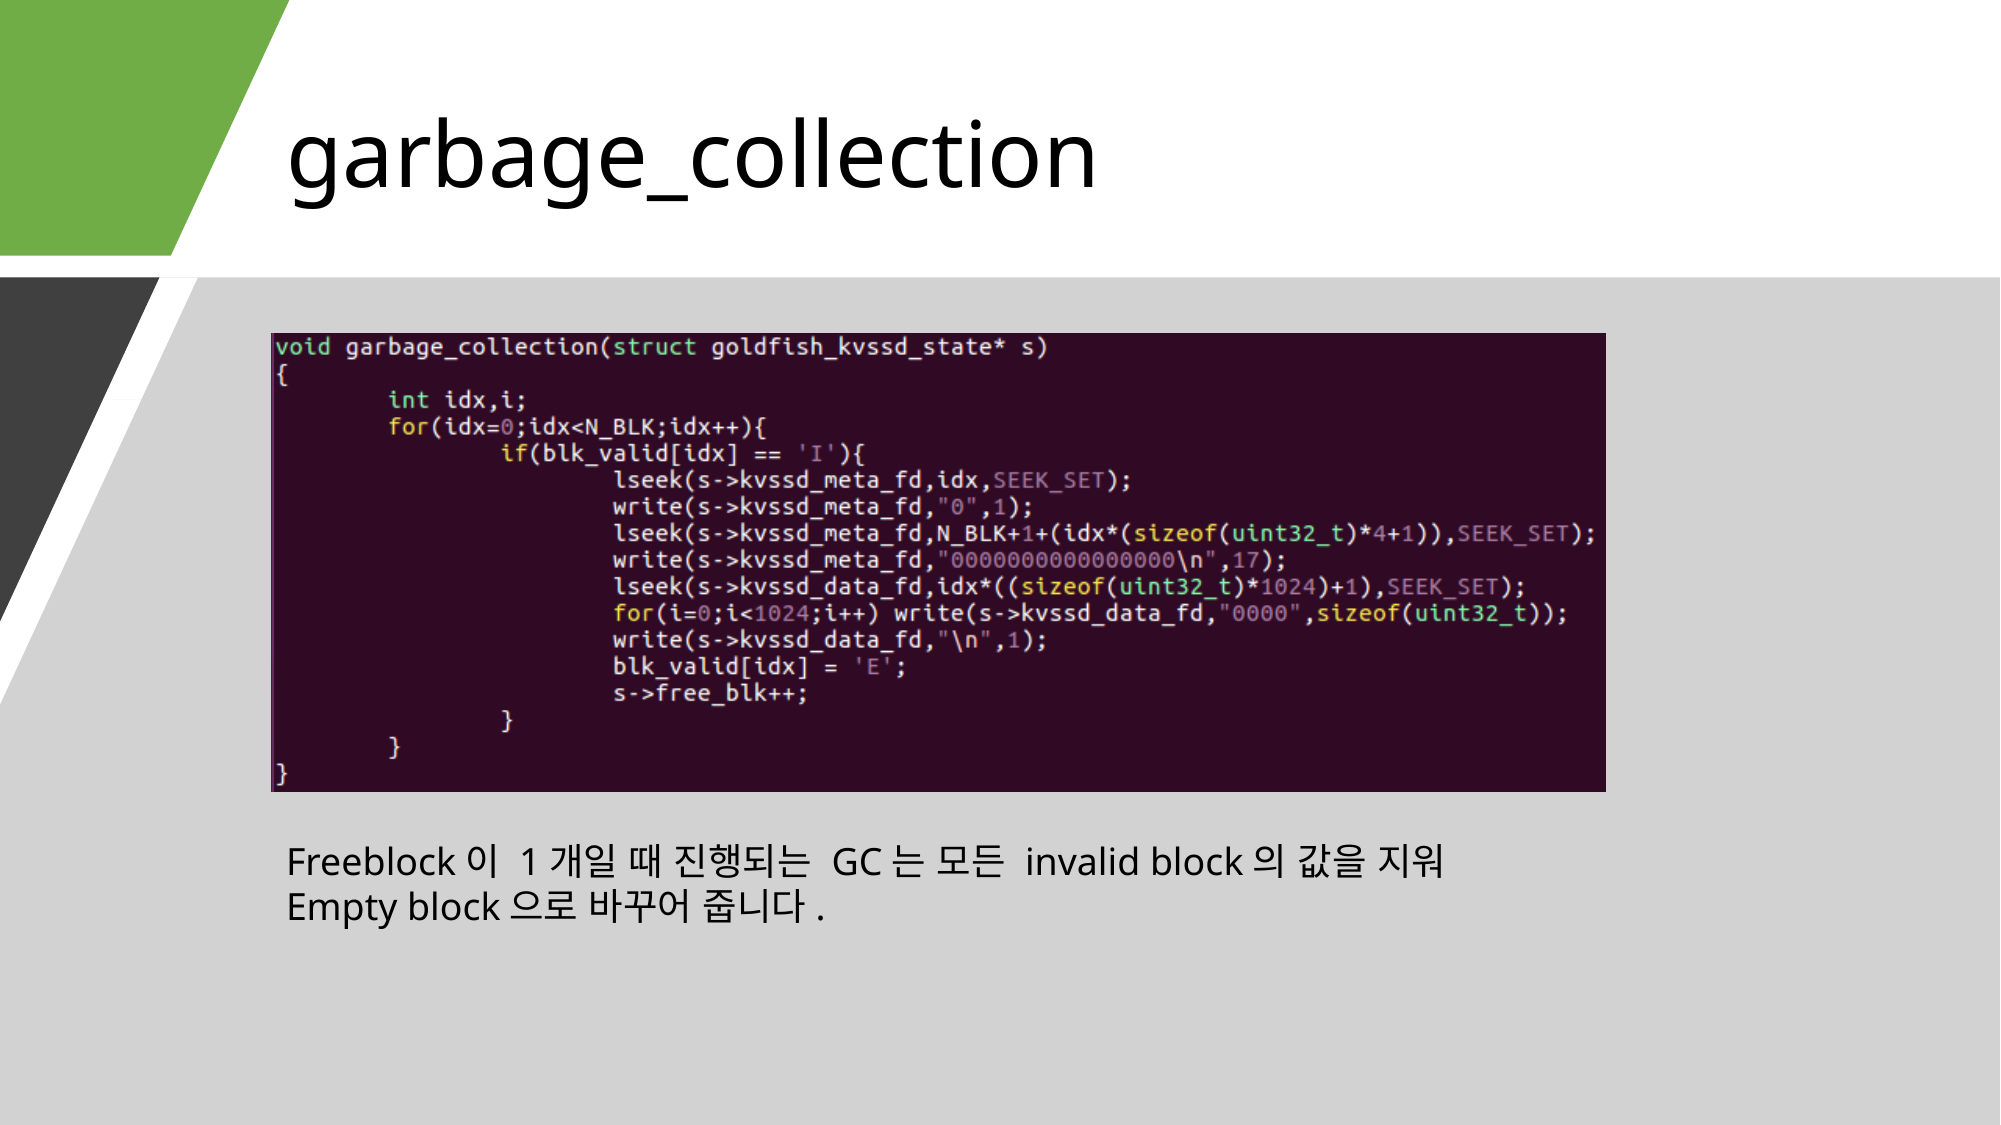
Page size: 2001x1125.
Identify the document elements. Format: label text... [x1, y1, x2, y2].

text_box [0, 0, 291, 257]
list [271, 333, 1606, 792]
text_box [0, 276, 2000, 1125]
text_box [0, 276, 162, 622]
text_box Freeblock이 1개일 때 진행되는 GC는 모든 invalid block의 값을 지워 Empty block으로 바꾸어 줍니다. [271, 830, 1559, 935]
title garbage_collection [271, 60, 1808, 255]
